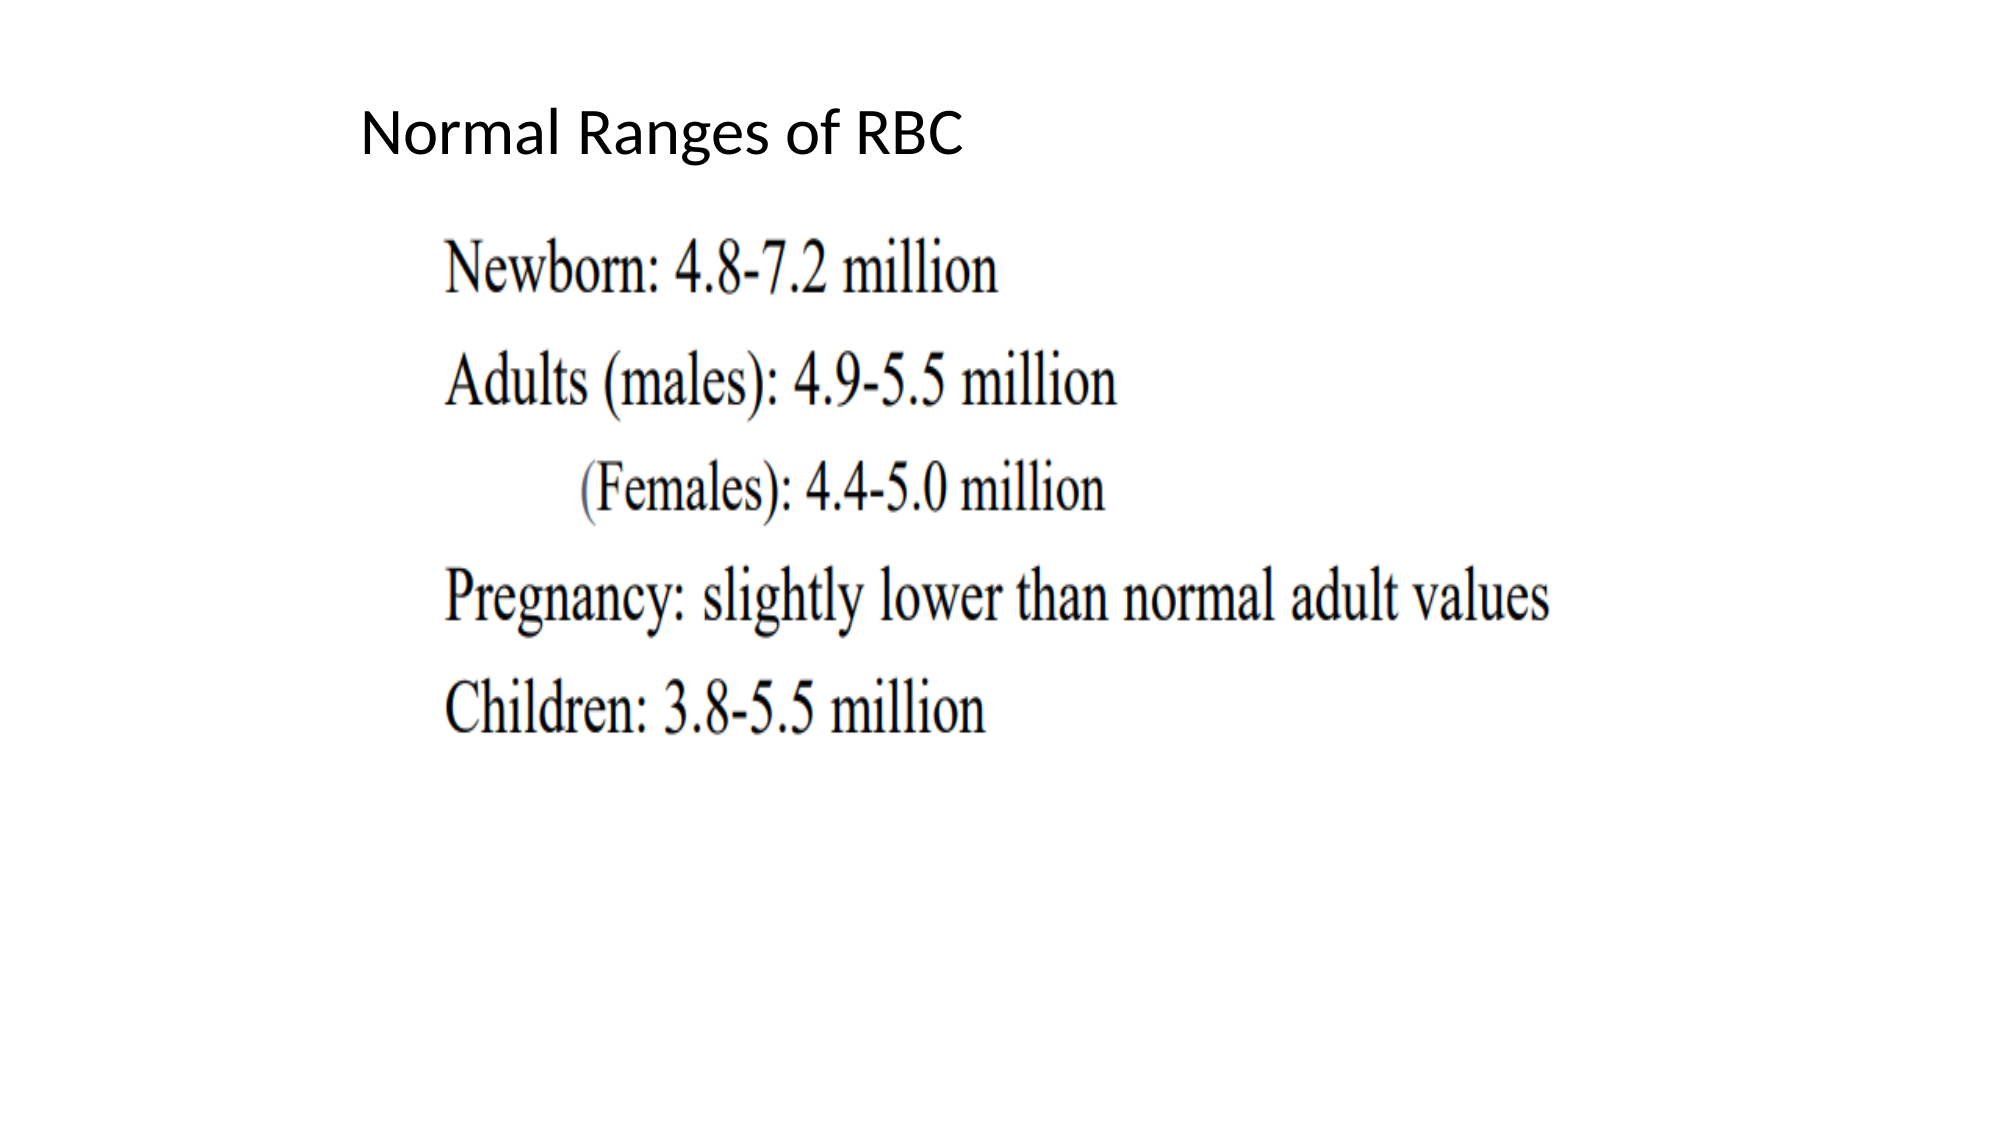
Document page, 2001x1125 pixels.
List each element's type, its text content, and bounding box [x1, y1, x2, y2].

picture [400, 221, 1600, 787]
text_box Normal Ranges of RBC [345, 80, 1424, 176]
